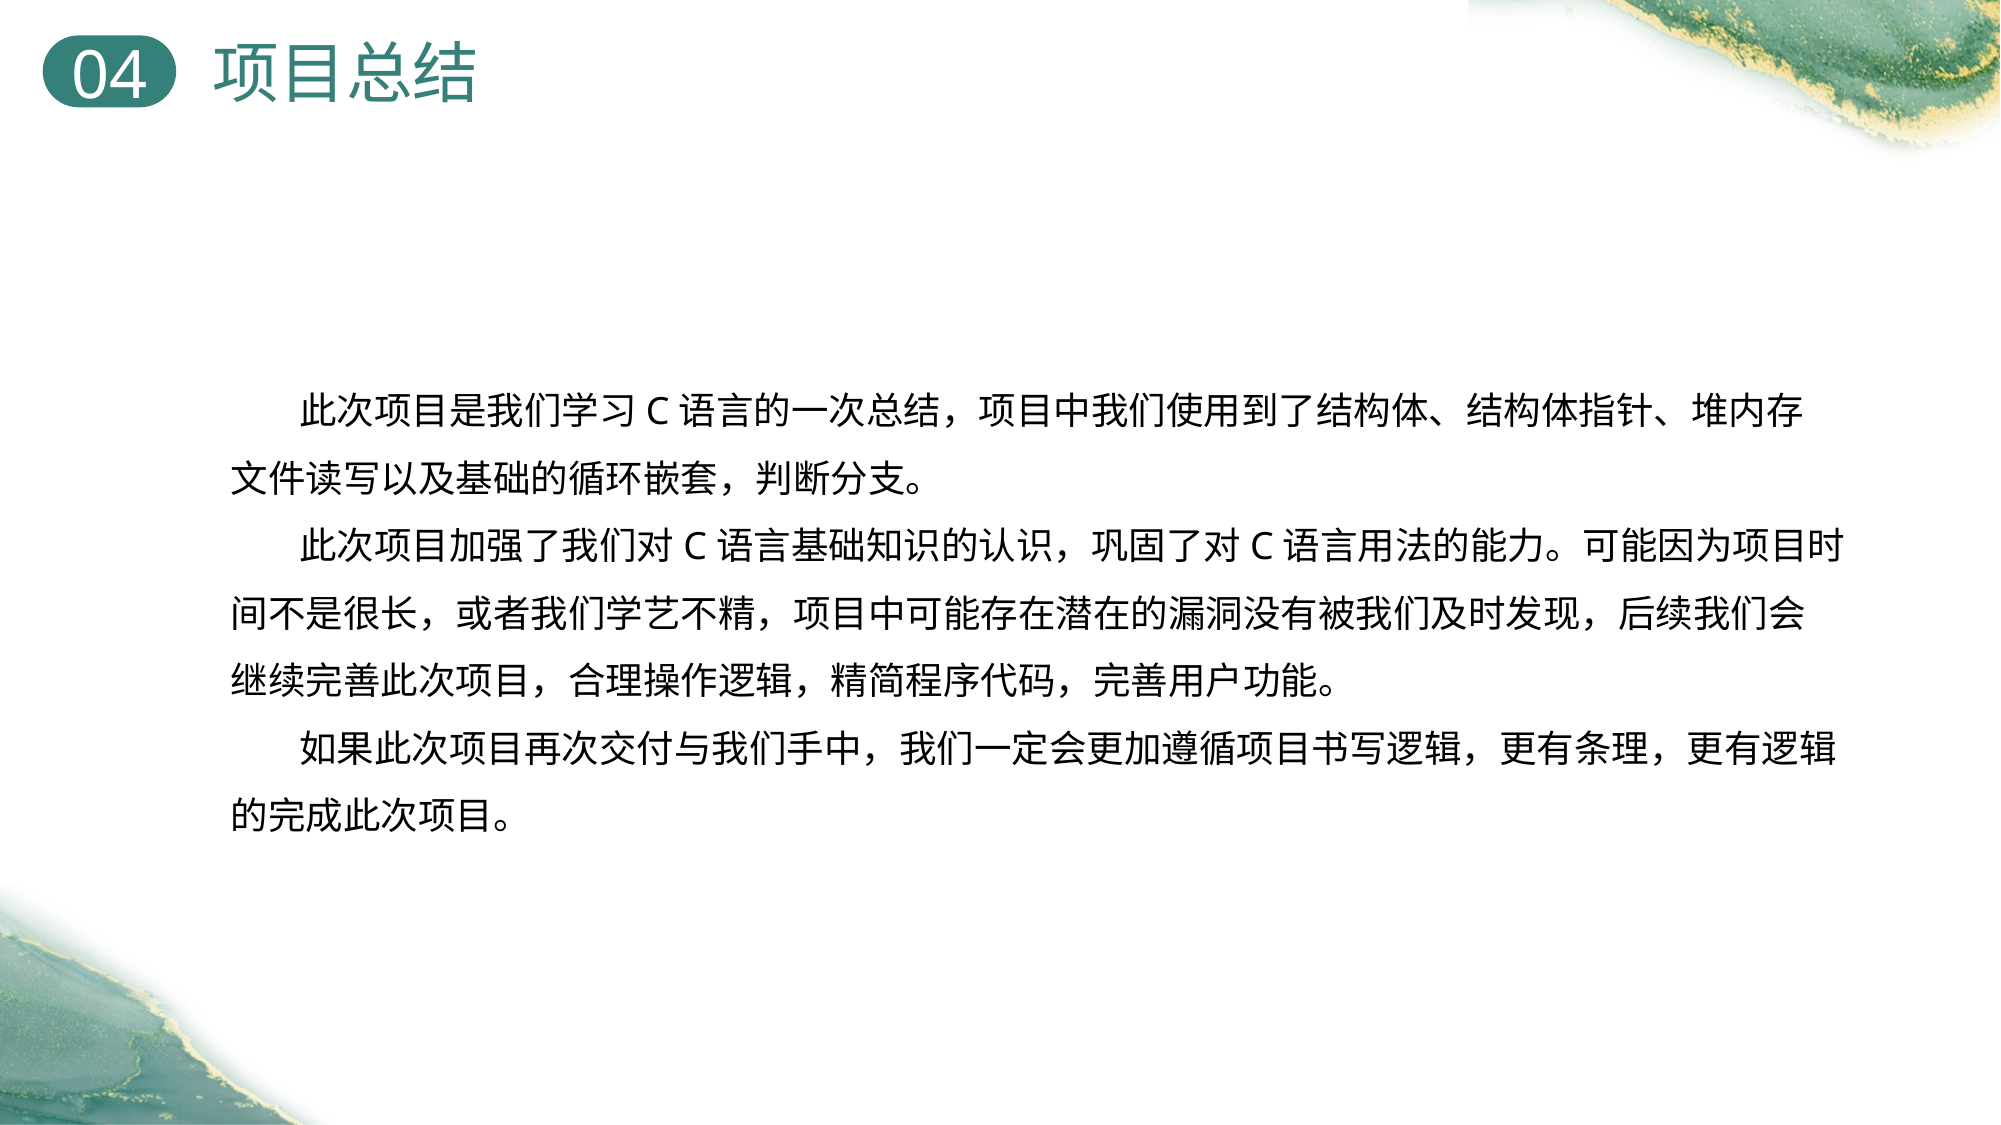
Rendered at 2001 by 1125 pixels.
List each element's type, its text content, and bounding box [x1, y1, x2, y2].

picture [0, 885, 337, 1124]
picture [1469, 0, 1999, 183]
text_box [42, 23, 690, 120]
text_box 此次项目是我们学习C语言的一次总结，项目中我们使用到了结构体、结构体指针、堆内存 文件读写以及基础的循环嵌套，判断分支。 此次项目加强了我们对C语言基础知识的认识，巩固了对C语言用法的能力。可能因为项目时 间不是很长，或者我们学艺不精，项目中可能存在潜在的漏洞没有被我们及时发现，后续我们会 继续完善此次项目，合理操作逻辑，精简程序代码，完善用户功能。 如果此次项目再次交付与我们手中，我们一定会更加遵循项目书写逻辑，更有条理，更有逻辑 的完成此次项目。 [216, 357, 1861, 845]
